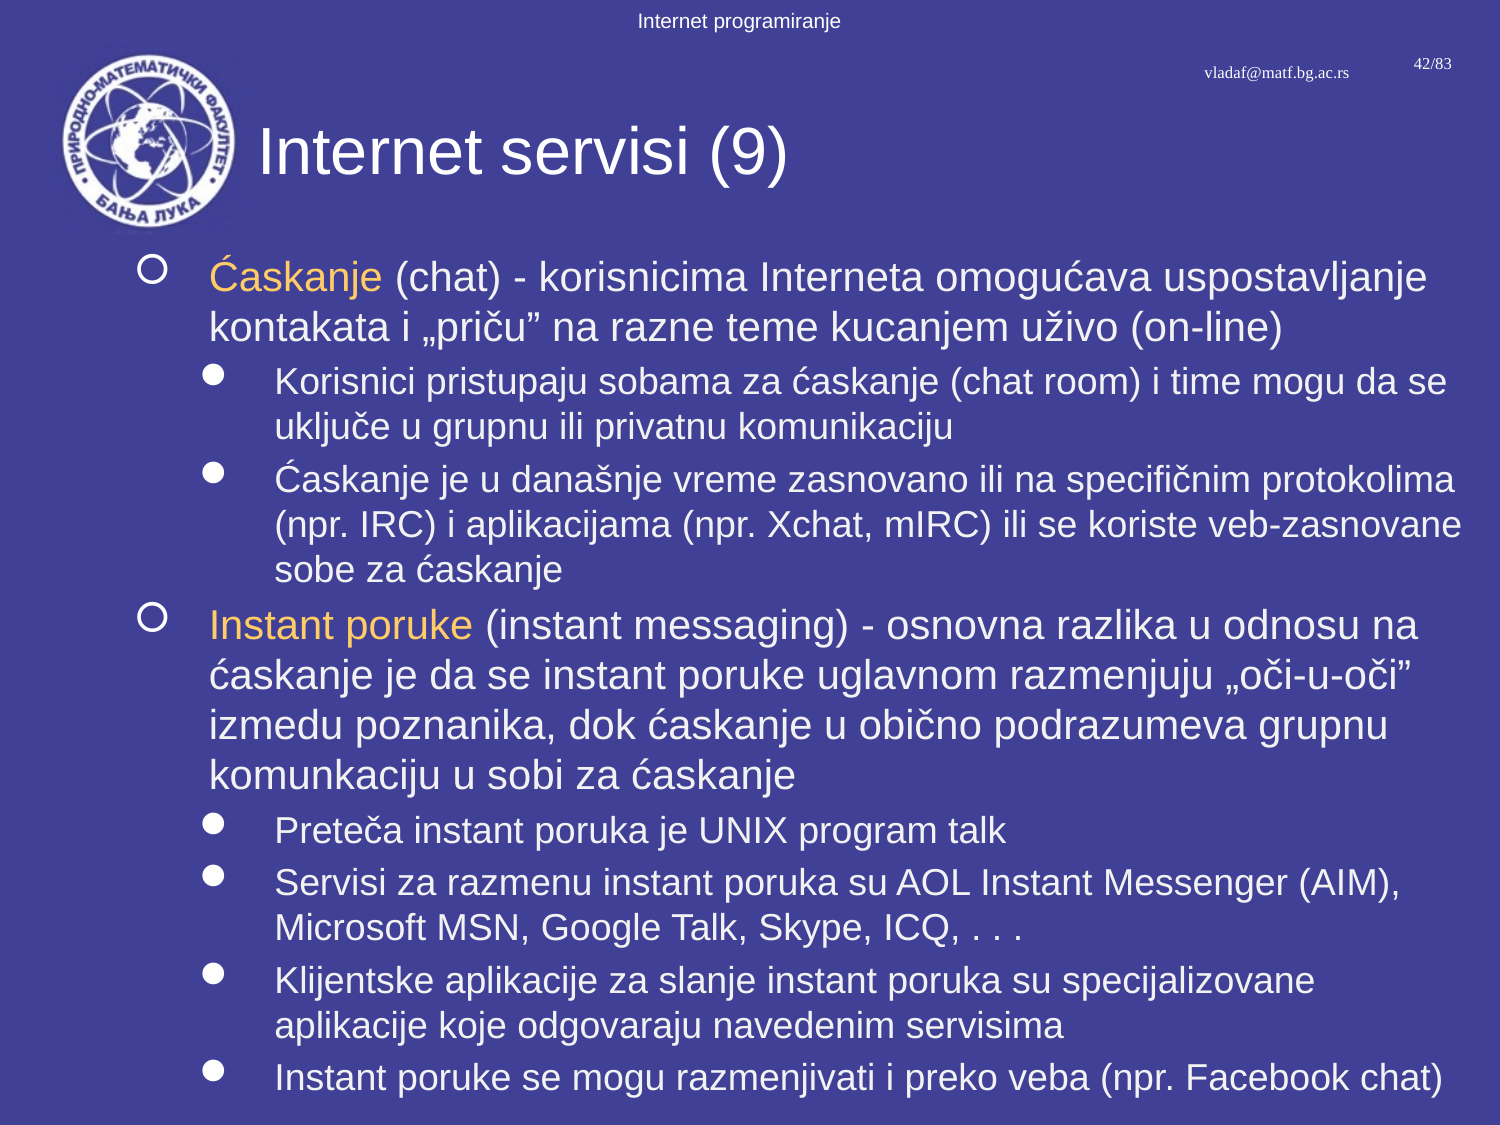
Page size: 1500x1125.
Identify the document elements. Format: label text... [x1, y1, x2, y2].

list Ćaskanje (chat) - korisnicima Interneta omogućava uspostavljanje kontakata i „priču” na razne teme kucanjem uživo (on-line) Korisnici pristupaju sobama za ćaskanje (chat room) i time mogu da se uključe u grupnu ili privatnu komunikaciju Ćaskanje je u današnje vreme zasnovano ili na specifičnim protokolima (npr. IRC) i aplikacijama (npr. Xchat, mIRC) ili se koriste veb-zasnovane sobe za ćaskanje Instant poruke (instant messaging) - osnovna razlika u odnosu na ćaskanje je da se instant poruke uglavnom razmenjuju „oči-u-oči” izmedu poznanika, dok ćaskanje u obično podrazumeva grupnu komunkaciju u sobi za ćaskanje Preteča instant poruka je UNIX program talk Servisi za razmenu instant poruka su AOL Instant Messenger (AIM), Microsoft MSN, Google Talk, Skype, ICQ, . . . Klijentske aplikacije za slanje instant poruka su specijalizovane aplikacije koje odgovaraju navedenim servisima Instant poruke se mogu razmenjivati i preko veba (npr. Facebook chat) [53, 242, 1483, 598]
picture [55, 42, 243, 234]
title Internet servisi (9) [242, 54, 1388, 242]
